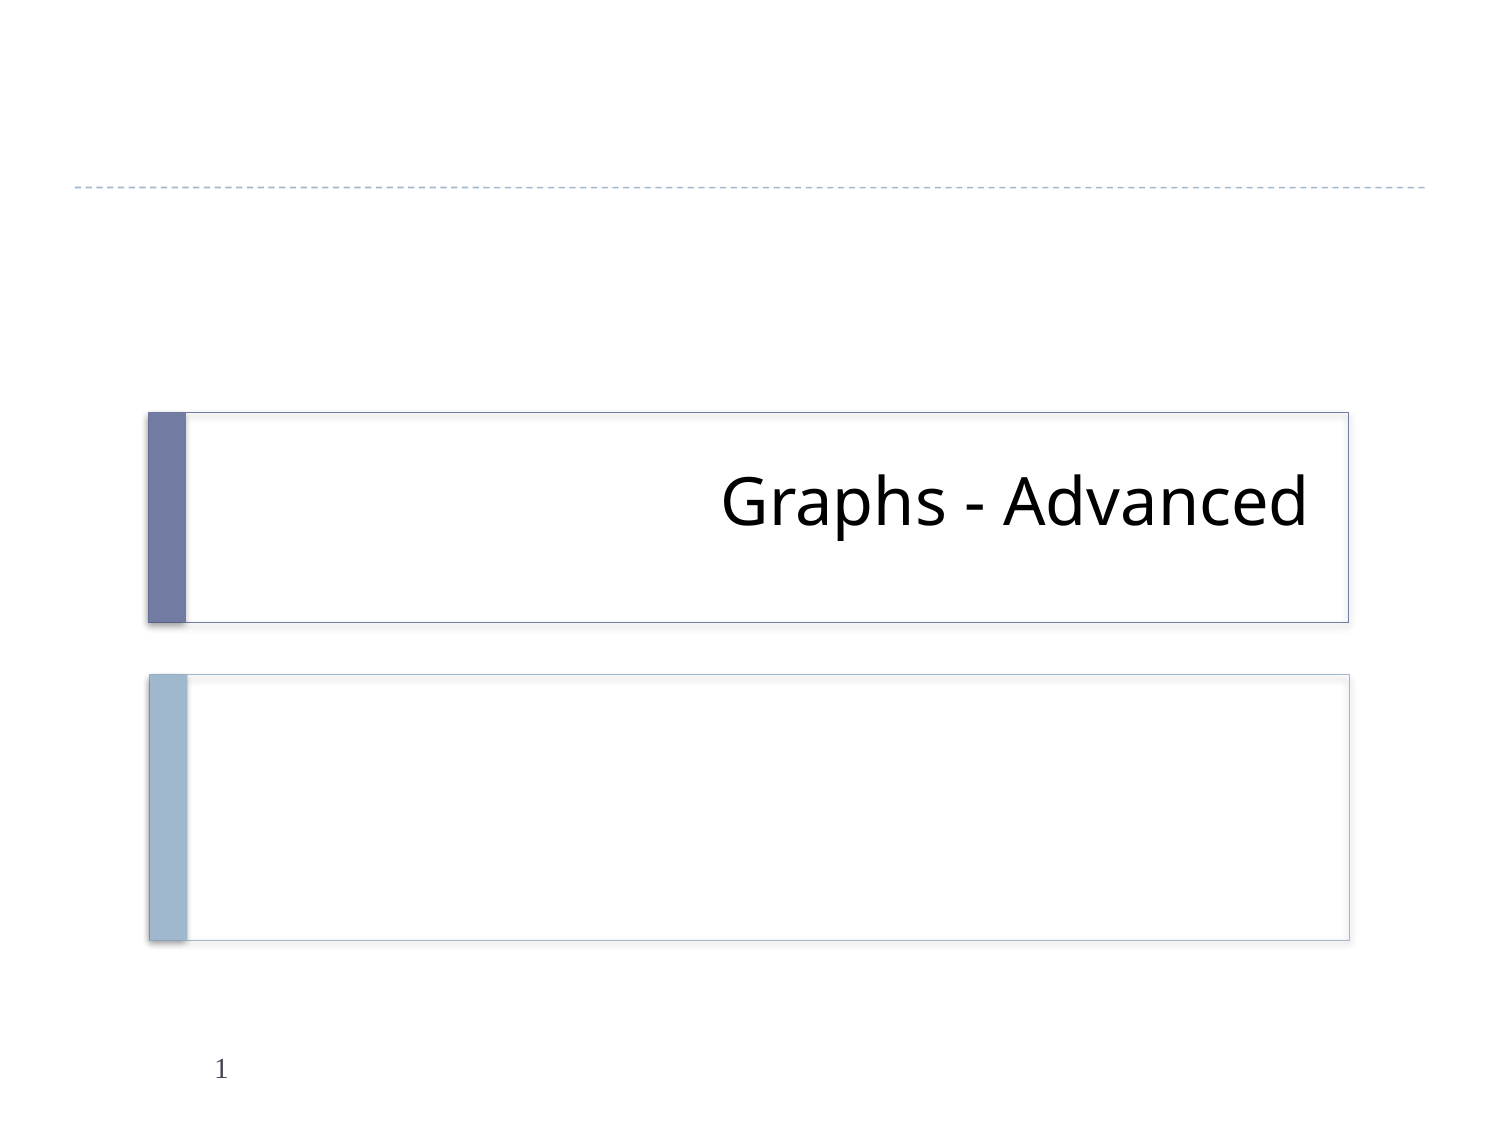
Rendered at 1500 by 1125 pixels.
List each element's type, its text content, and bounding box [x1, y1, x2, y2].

slide_number 1 [199, 1042, 400, 1103]
title Graphs - Advanced [200, 451, 1325, 614]
